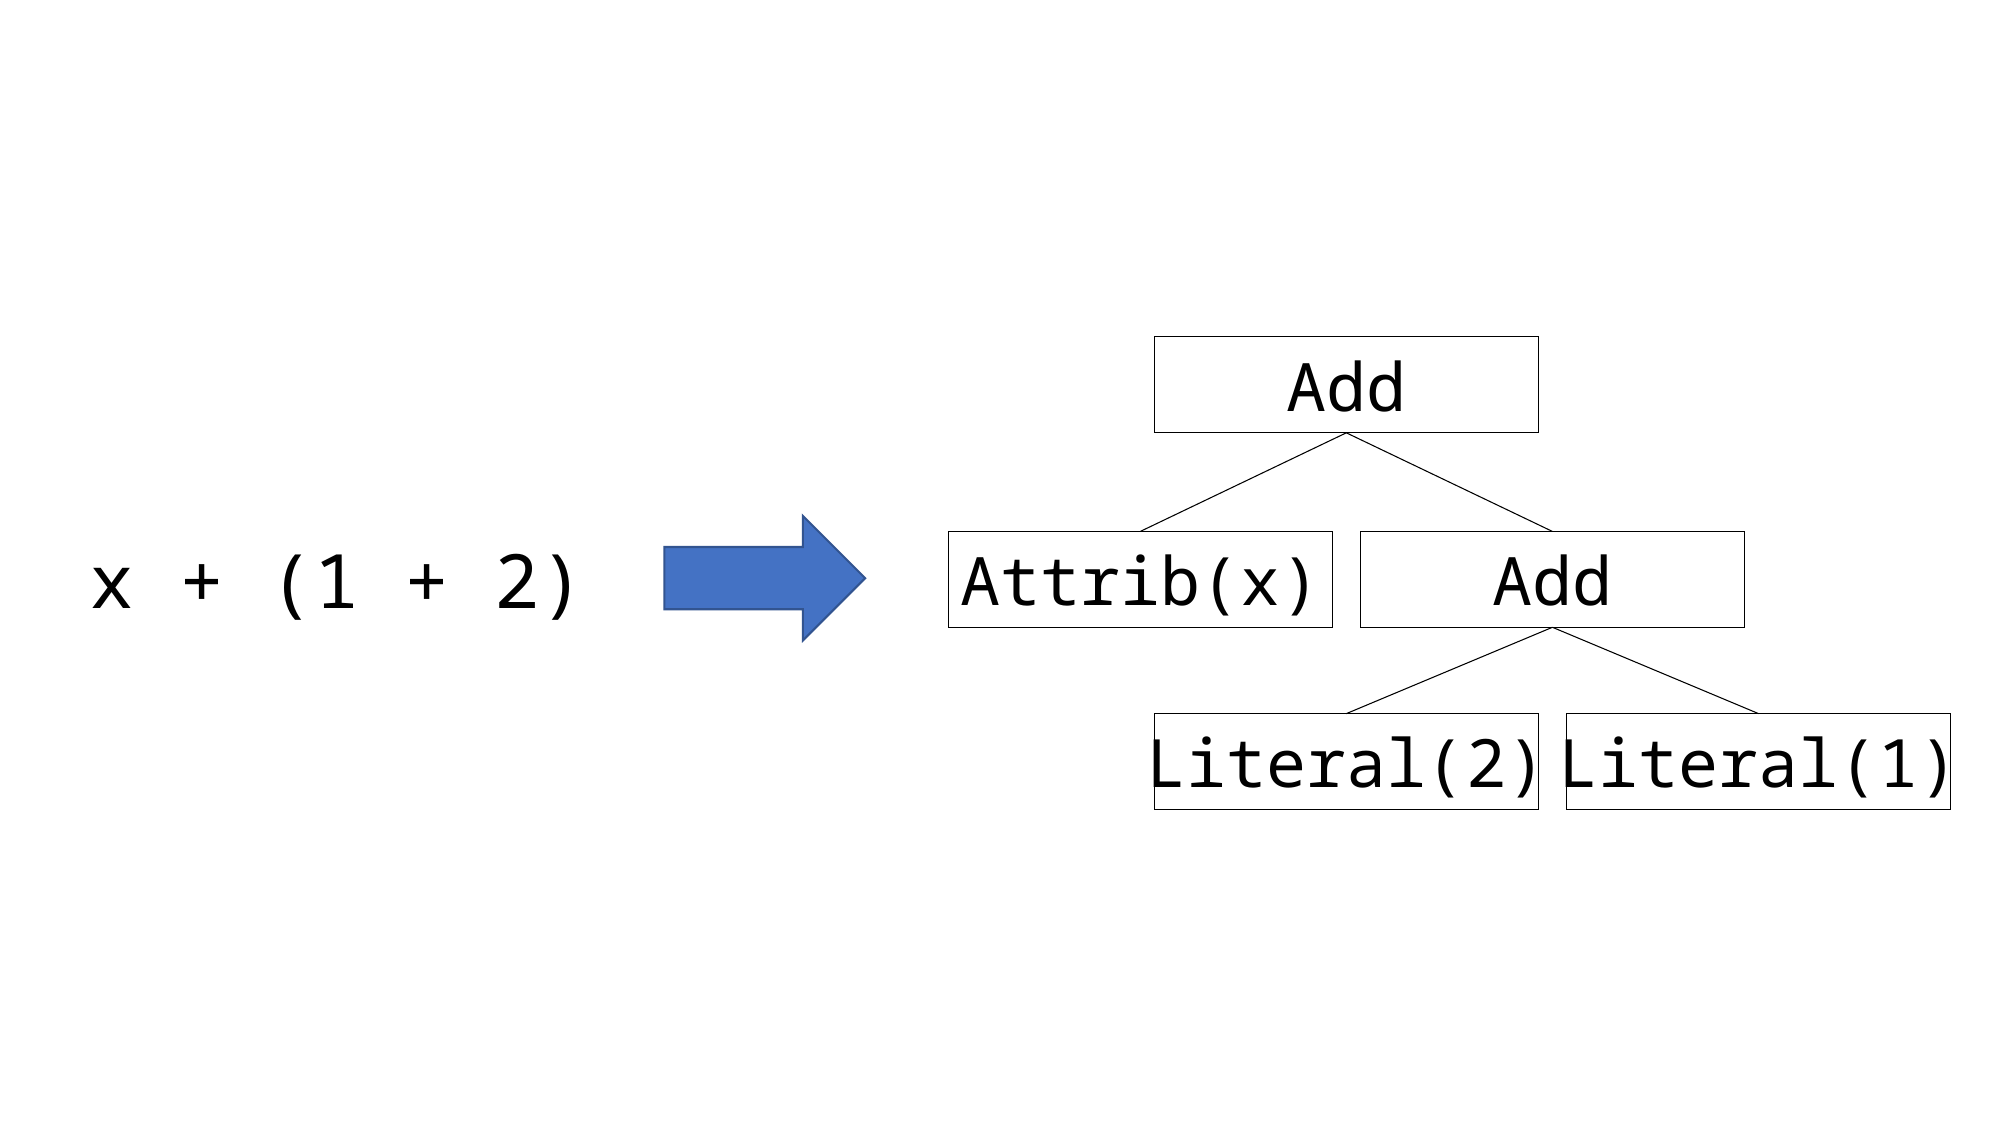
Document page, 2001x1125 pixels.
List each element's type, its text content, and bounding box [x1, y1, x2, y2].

text_box Literal(1) [1566, 713, 1951, 810]
text_box Add [1154, 336, 1539, 432]
text_box Add [1360, 531, 1745, 627]
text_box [1552, 627, 1759, 714]
text_box [663, 513, 867, 643]
text_box Literal(2) [1154, 713, 1539, 810]
text_box x + (1 + 2) [75, 526, 600, 632]
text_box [1140, 432, 1346, 532]
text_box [1346, 627, 1552, 714]
text_box Attrib(x) [948, 531, 1333, 628]
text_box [1346, 432, 1553, 532]
